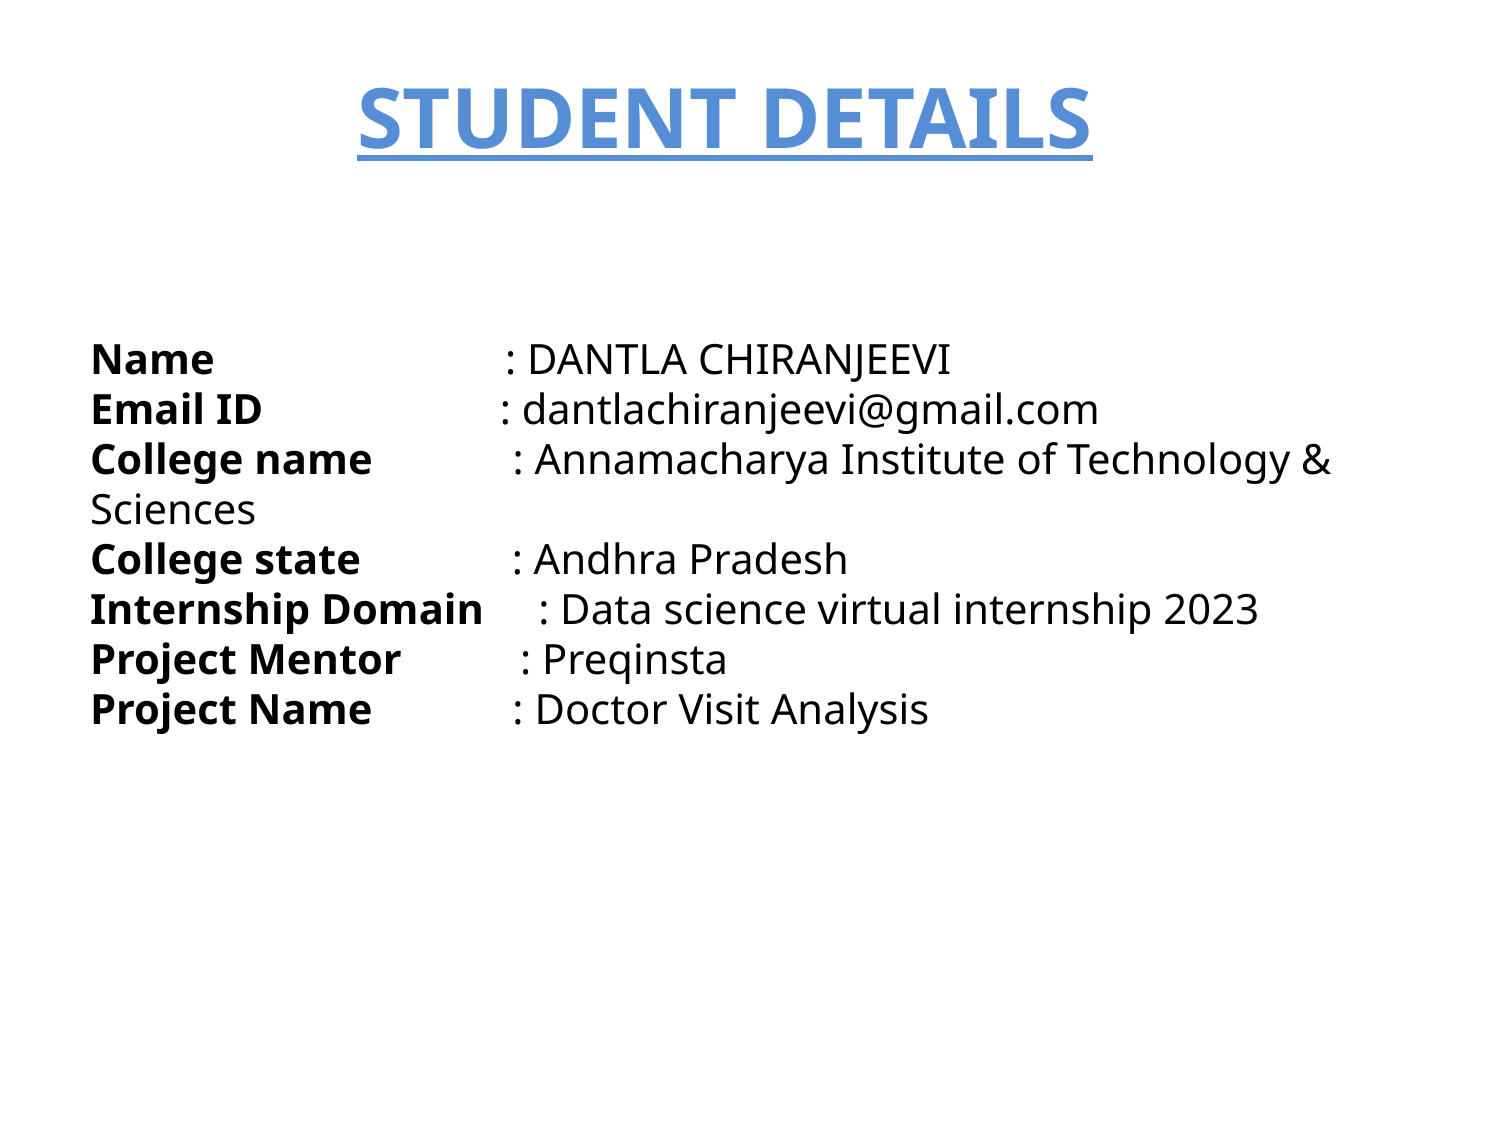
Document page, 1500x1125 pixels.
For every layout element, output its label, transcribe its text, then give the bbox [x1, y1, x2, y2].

title STUDENT DETAILS [87, 50, 1363, 292]
subtitle Name : DANTLA CHIRANJEEVI Email ID : dantlachiranjeevi@gmail.com College name : Annamacharya Institute of Technology & Sciences College state : Andhra Pradesh Internship Domain : Data science virtual internship 2023 Project Mentor : Preqinsta Project Name : Doctor Visit Analysis [75, 324, 1500, 925]
